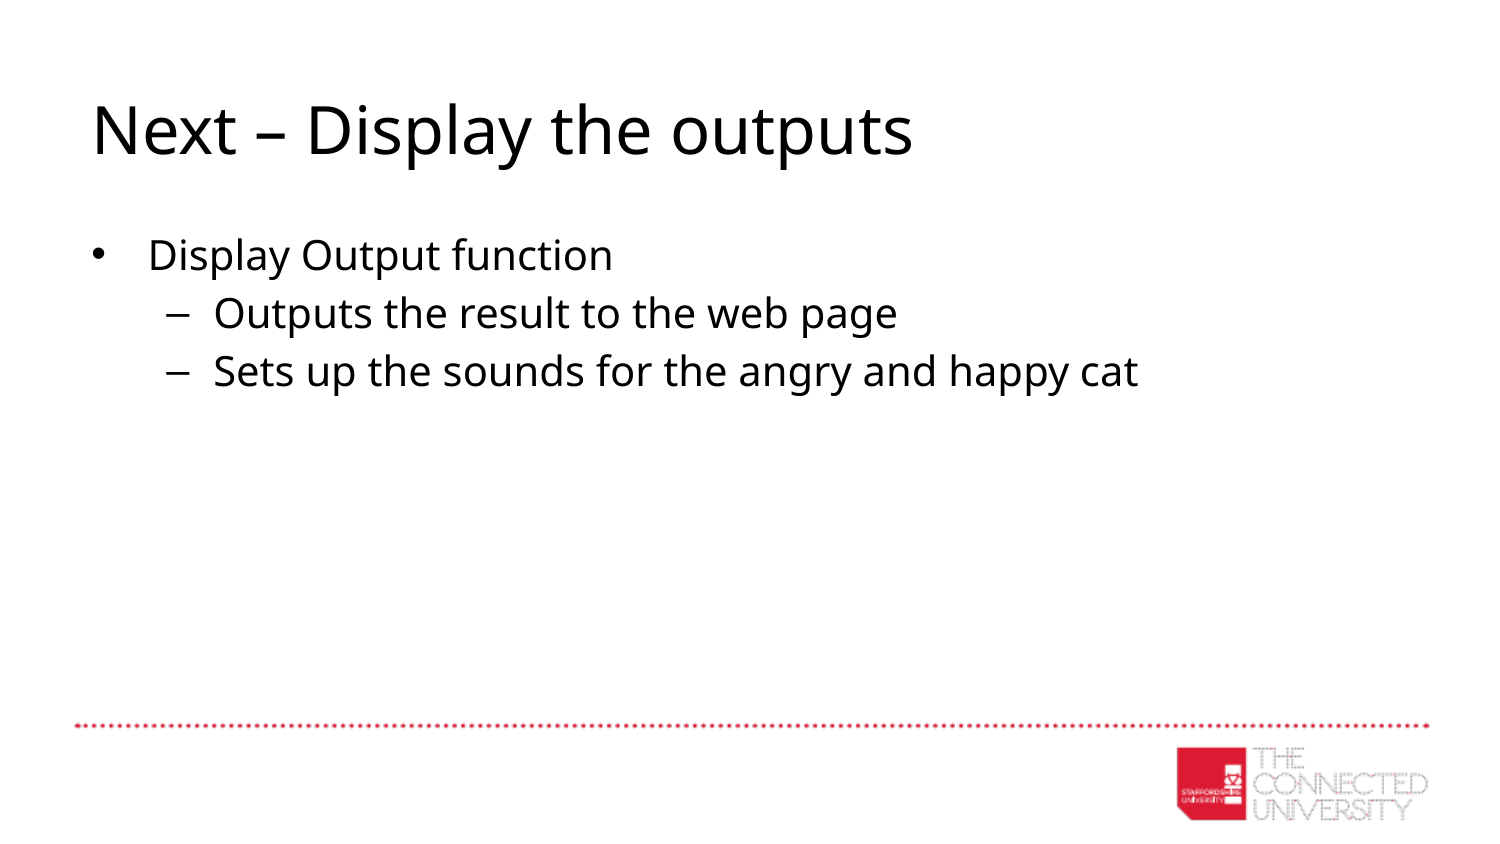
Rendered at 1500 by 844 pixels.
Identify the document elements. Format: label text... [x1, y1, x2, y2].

list Display Output function Outputs the result to the web page Sets up the sounds for the angry and happy cat [76, 221, 1427, 682]
title Next – Display the outputs [76, 80, 1427, 221]
